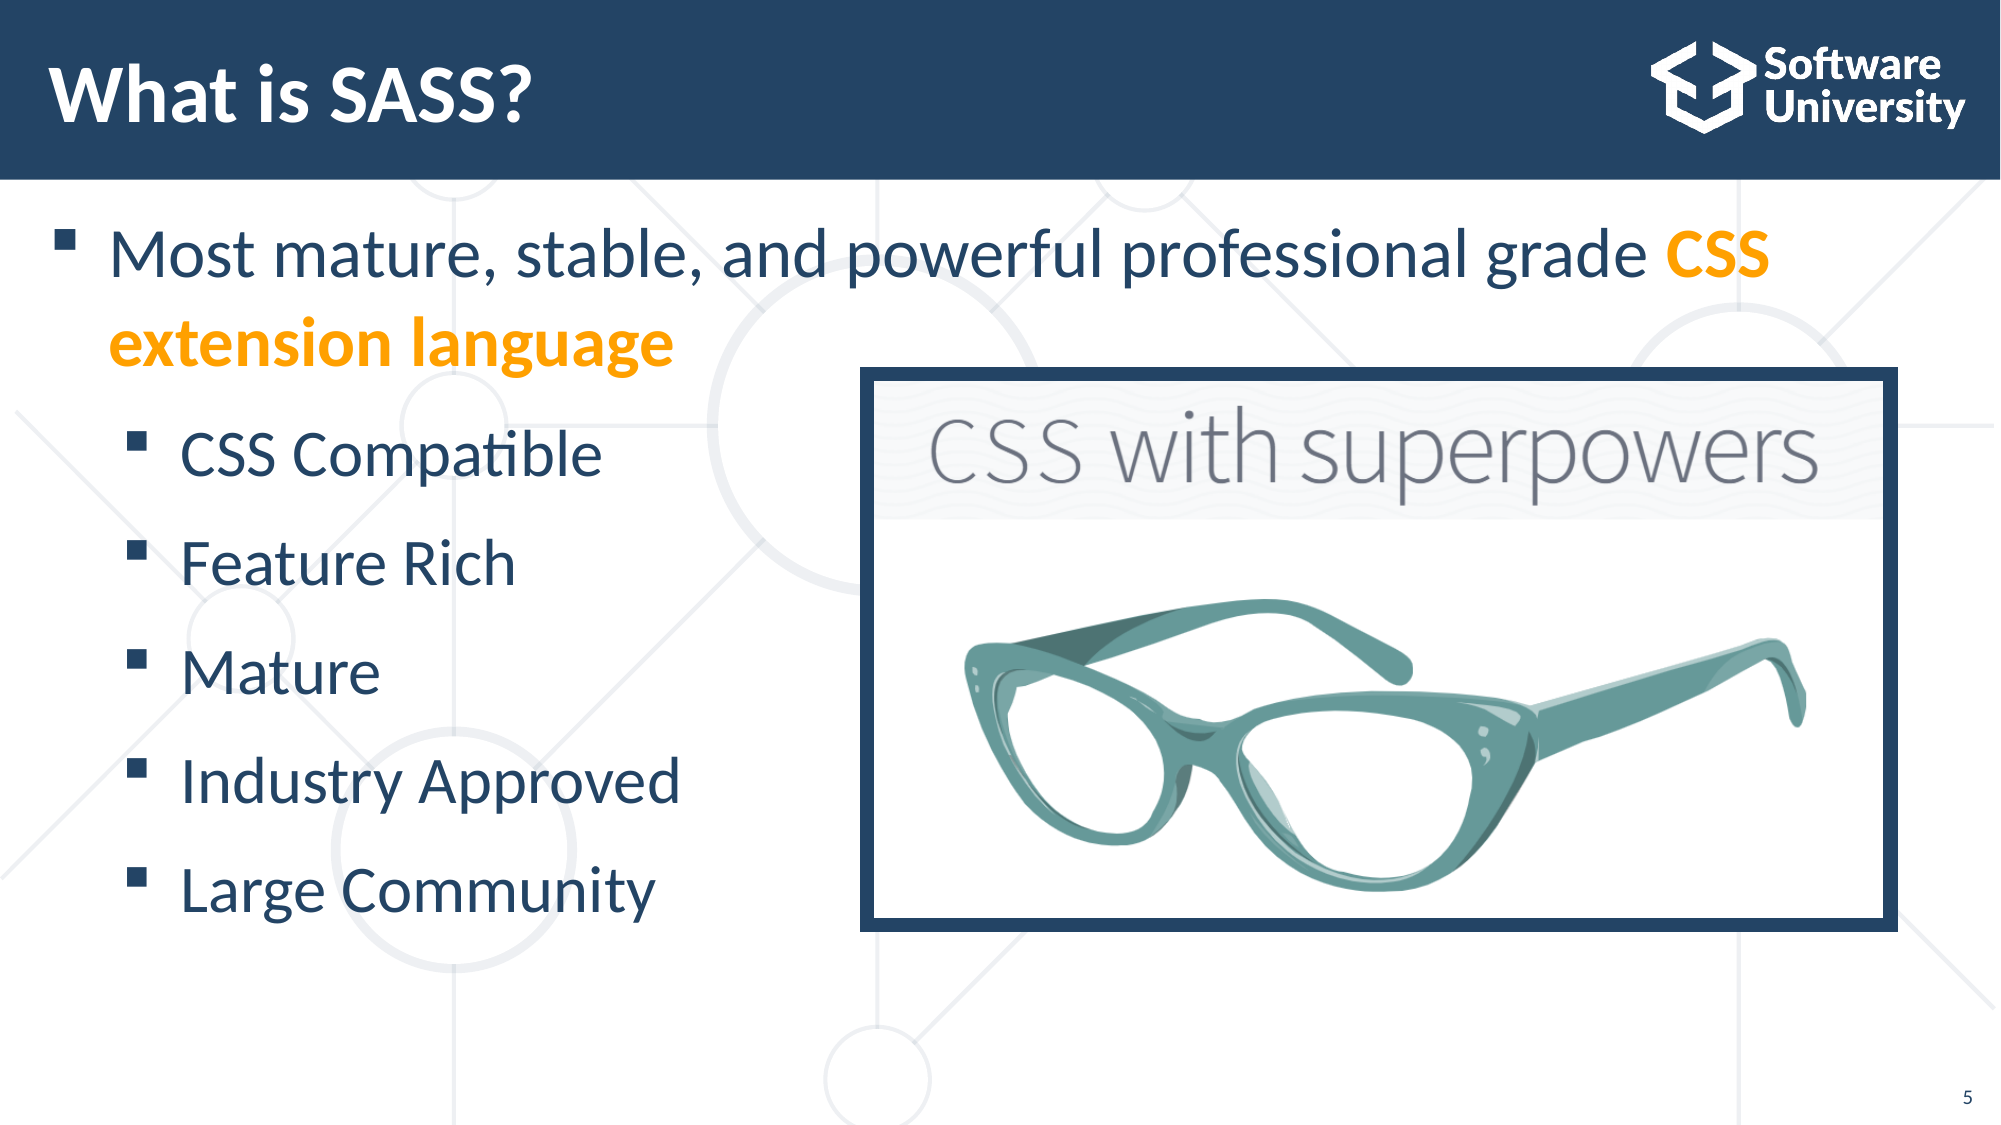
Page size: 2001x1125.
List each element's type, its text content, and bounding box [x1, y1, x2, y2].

picture [1651, 41, 1966, 134]
text_box 5 [1927, 1067, 1989, 1117]
list Most mature, stable, and powerful professional grade CSS extension language CSS Compatible Feature Rich Mature Industry Approved Large Community [31, 196, 1970, 1104]
picture [866, 373, 1891, 926]
title What is SASS? [31, 16, 1625, 162]
